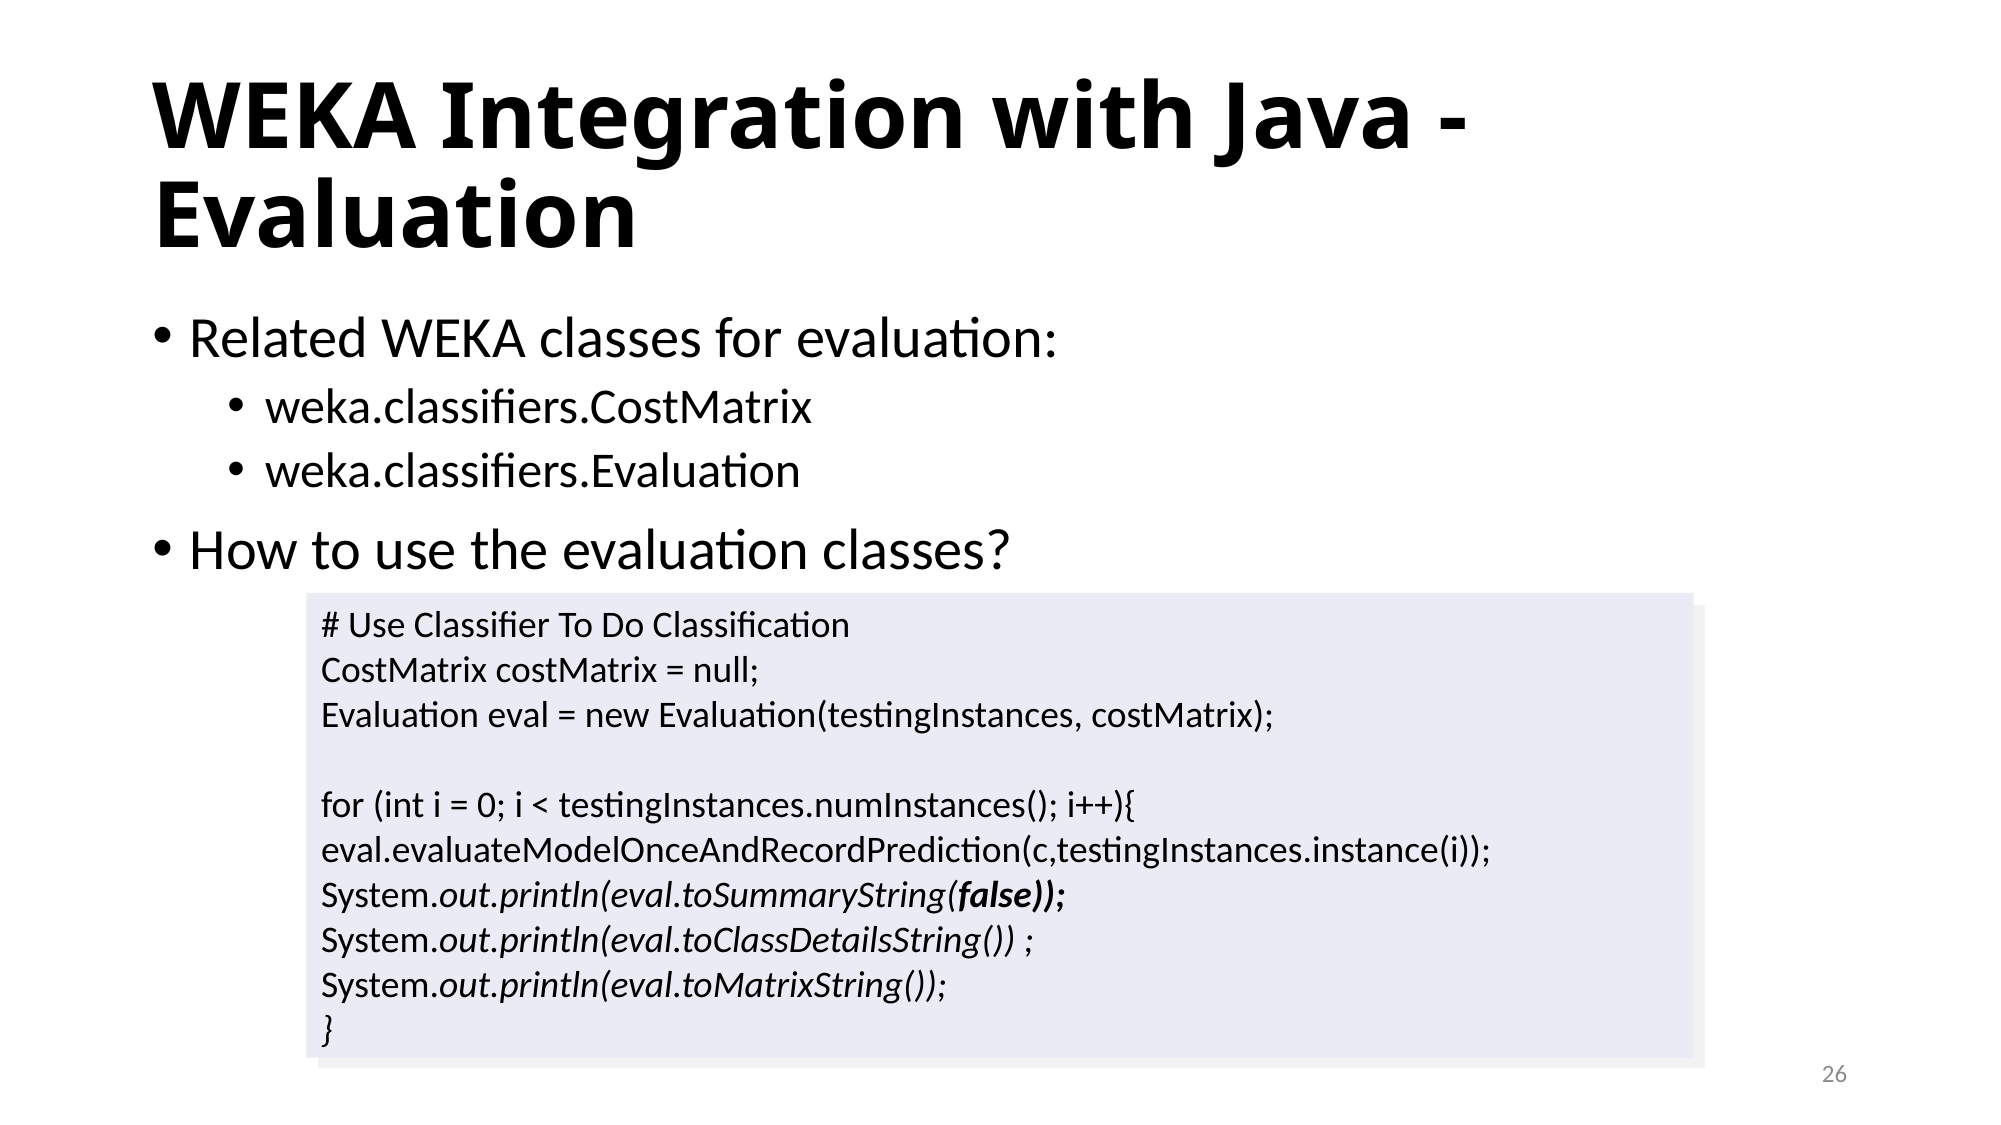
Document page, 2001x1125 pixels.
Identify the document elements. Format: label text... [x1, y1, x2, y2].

text_box # Use Classifier To Do Classification CostMatrix costMatrix = null; Evaluation eval = new Evaluation(testingInstances, costMatrix); for (int i = 0; i < testingInstances.numInstances(); i++){ eval.evaluateModelOnceAndRecordPrediction(c,testingInstances.instance(i)); System.out.println(eval.toSummaryString(false)); System.out.println(eval.toClassDetailsString()) ; System.out.println(eval.toMatrixString()); } [306, 592, 1694, 1058]
list Related WEKA classes for evaluation: weka.classifiers.CostMatrix weka.classifiers.Evaluation How to use the evaluation classes? [137, 299, 1863, 1014]
slide_number 26 [1412, 1042, 1863, 1103]
title WEKA Integration with Java - Evaluation [137, 59, 1863, 278]
